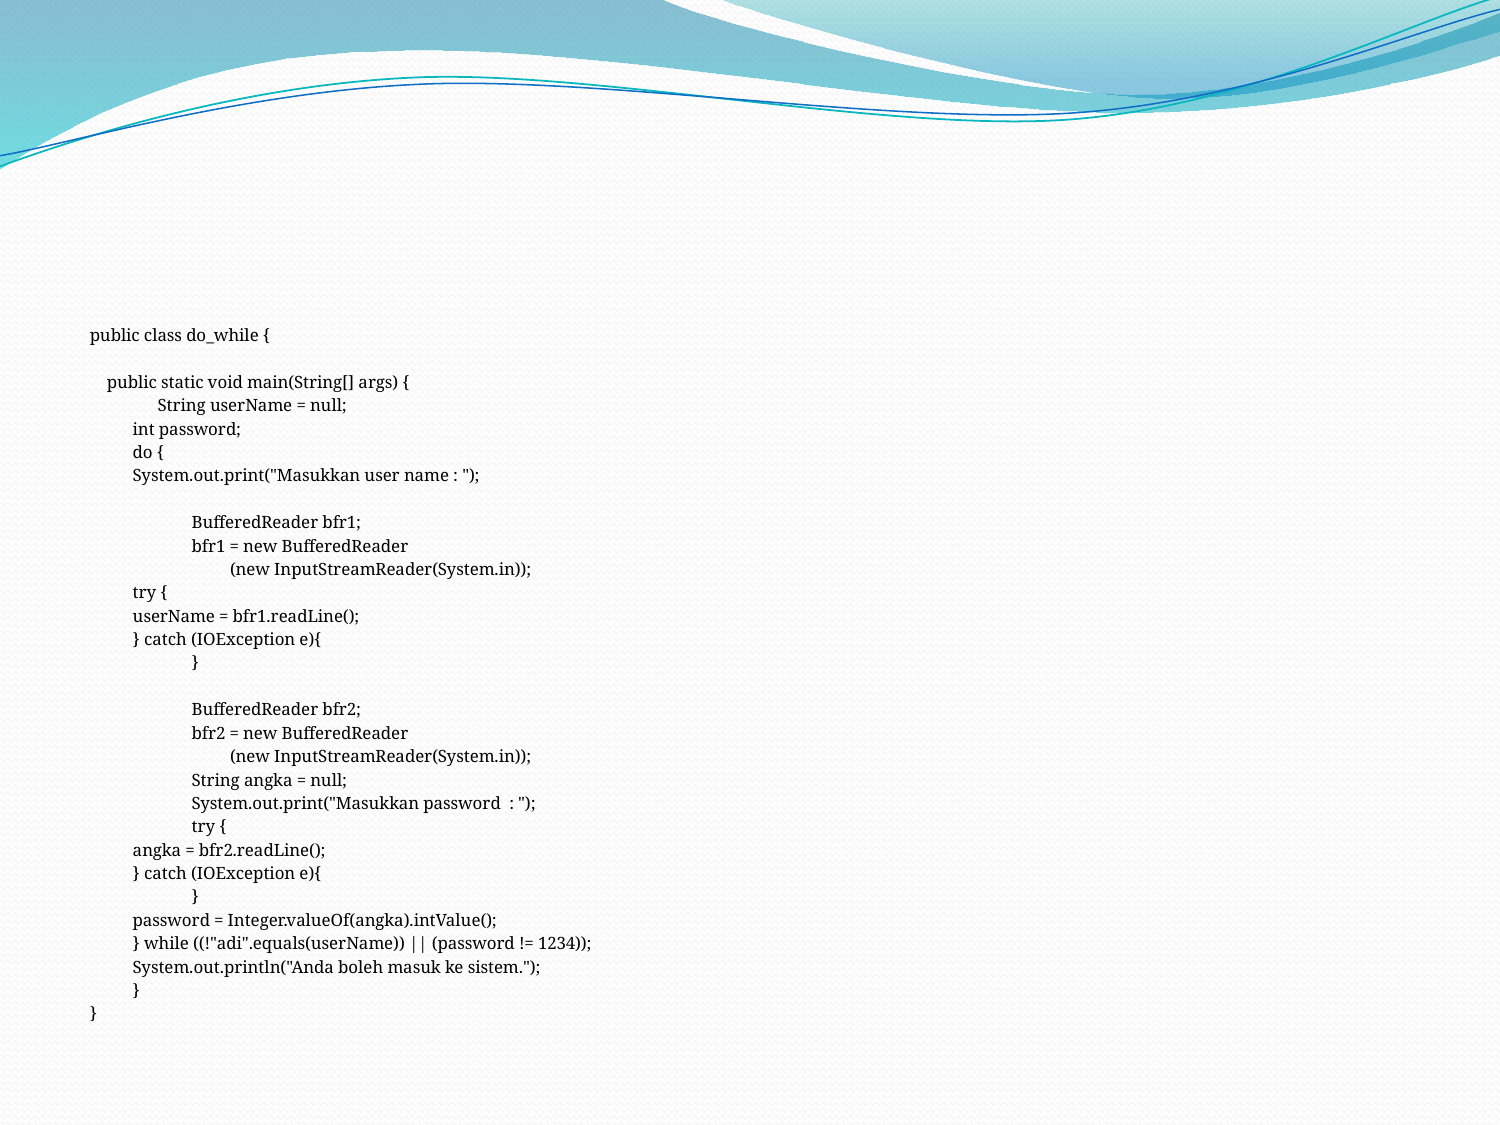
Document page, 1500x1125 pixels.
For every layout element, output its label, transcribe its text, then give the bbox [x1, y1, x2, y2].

list public class do_while { public static void main(String[] args) { String userName = null; int password; do { System.out.print("Masukkan user name : "); BufferedReader bfr1; bfr1 = new BufferedReader (new InputStreamReader(System.in)); try { userName = bfr1.readLine(); } catch (IOException e){ } BufferedReader bfr2; bfr2 = new BufferedReader (new InputStreamReader(System.in)); String angka = null; System.out.print("Masukkan password : "); try { angka = bfr2.readLine(); } catch (IOException e){ } password = Integer.valueOf(angka).intValue(); } while ((!"adi".equals(userName)) || (password != 1234)); System.out.println("Anda boleh masuk ke sistem."); } } [75, 317, 1425, 1038]
